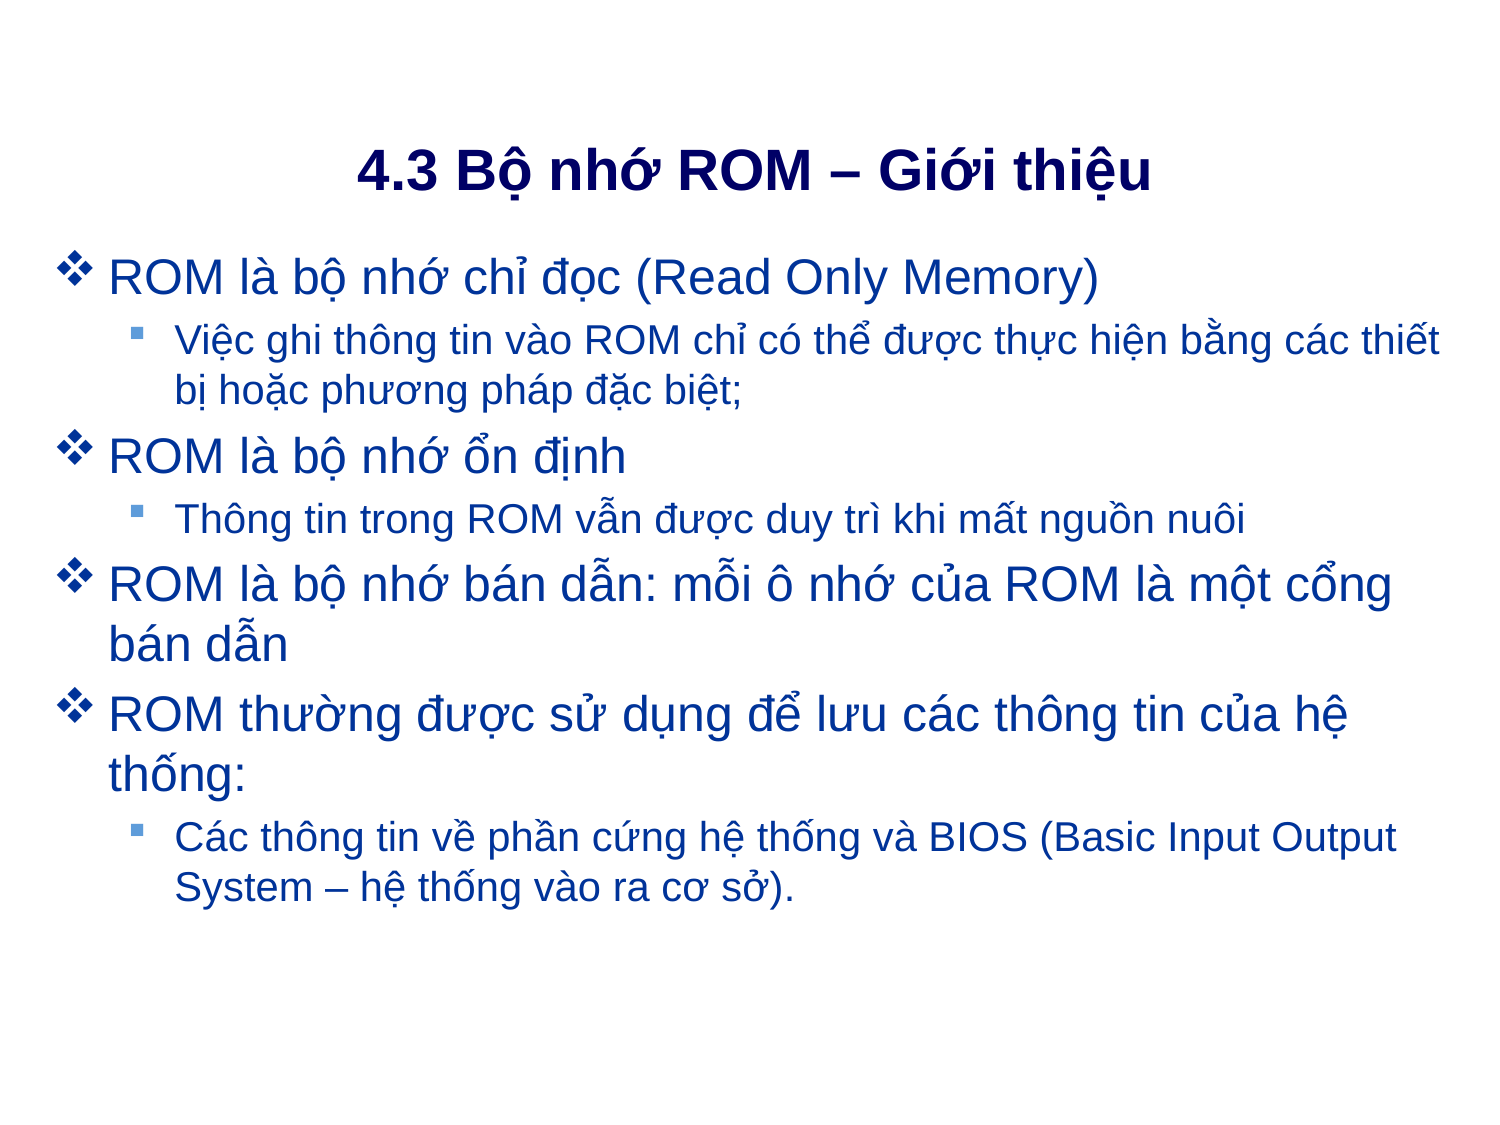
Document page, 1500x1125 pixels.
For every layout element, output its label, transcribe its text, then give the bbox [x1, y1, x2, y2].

list ROM là bộ nhớ chỉ đọc (Read Only Memory) Việc ghi thông tin vào ROM chỉ có thể được thực hiện bằng các thiết bị hoặc phương pháp đặc biệt; ROM là bộ nhớ ổn định Thông tin trong ROM vẫn được duy trì khi mất nguồn nuôi ROM là bộ nhớ bán dẫn: mỗi ô nhớ của ROM là một cổng bán dẫn ROM thường được sử dụng để lưu các thông tin của hệ thống: Các thông tin về phần cứng hệ thống và BIOS (Basic Input Output System – hệ thống vào ra cơ sở). [37, 237, 1474, 1005]
title 4.3 Bộ nhớ ROM – Giới thiệu [37, 125, 1474, 211]
